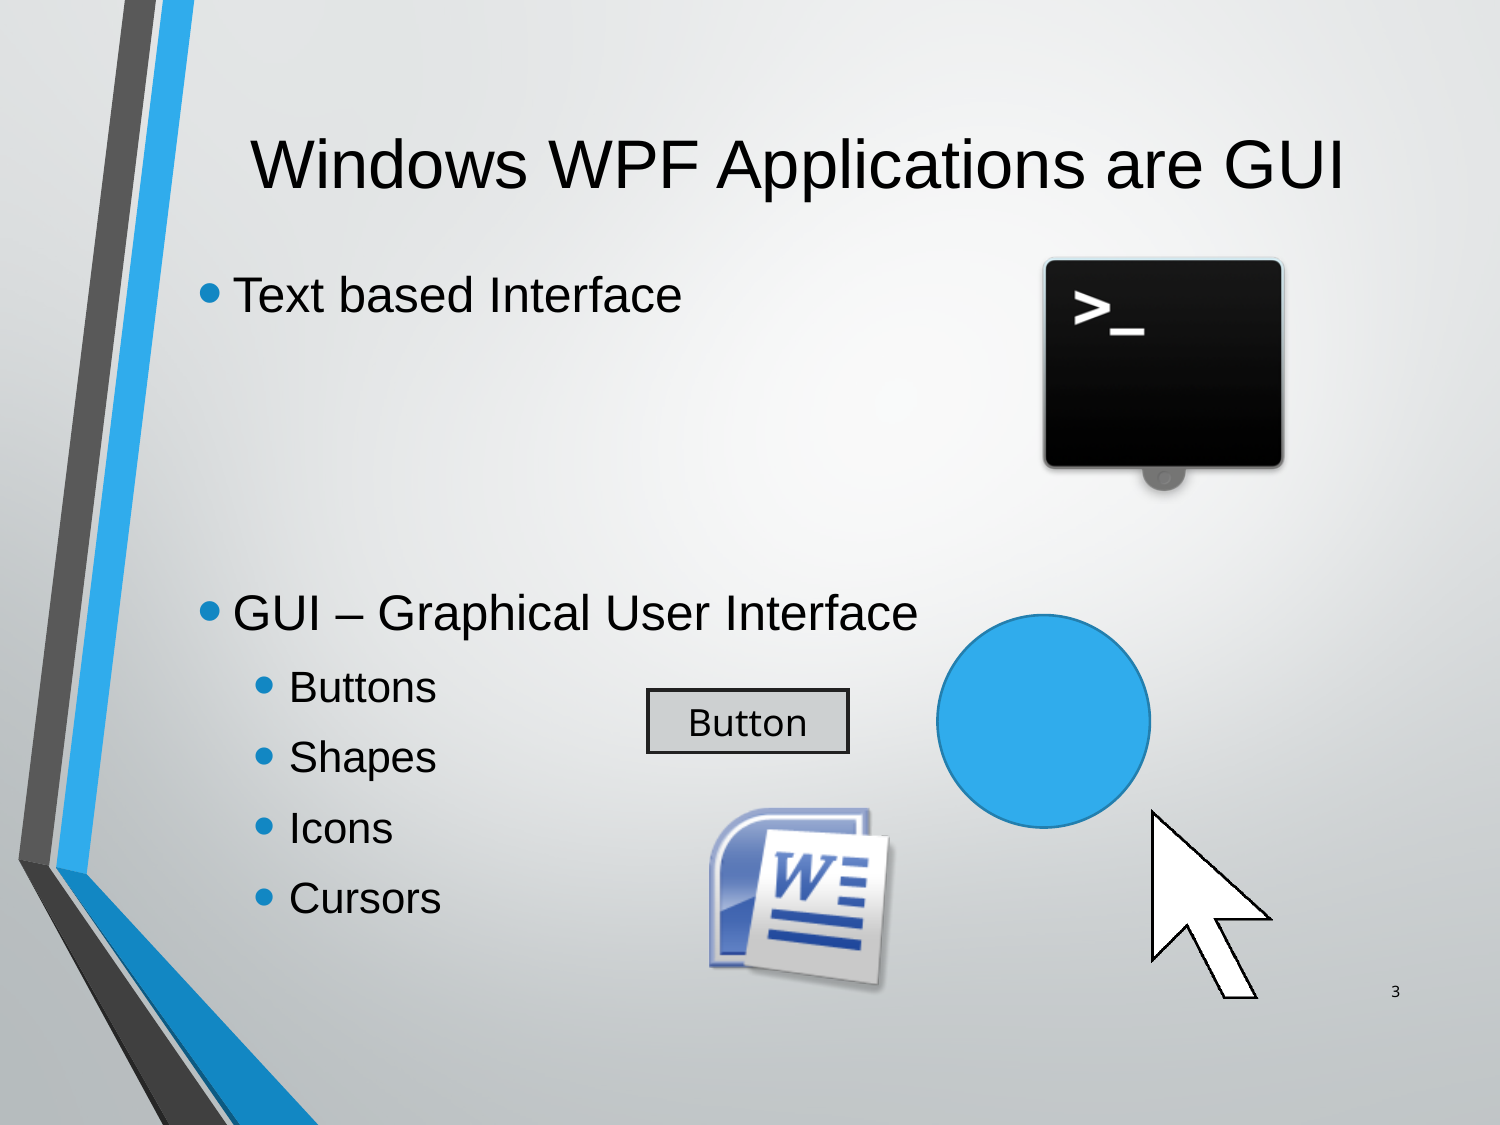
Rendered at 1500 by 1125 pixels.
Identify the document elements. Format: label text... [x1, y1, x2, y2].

list Text based Interface GUI – Graphical User Interface Buttons Shapes Icons Cursors [182, 255, 1416, 953]
picture [706, 803, 907, 1005]
text_box Button [647, 689, 849, 754]
slide_number 3 [1347, 962, 1416, 1023]
picture [1022, 224, 1303, 505]
title Windows WPF Applications are GUI [182, 77, 1416, 246]
picture [1150, 809, 1274, 999]
text_box [936, 613, 1152, 829]
